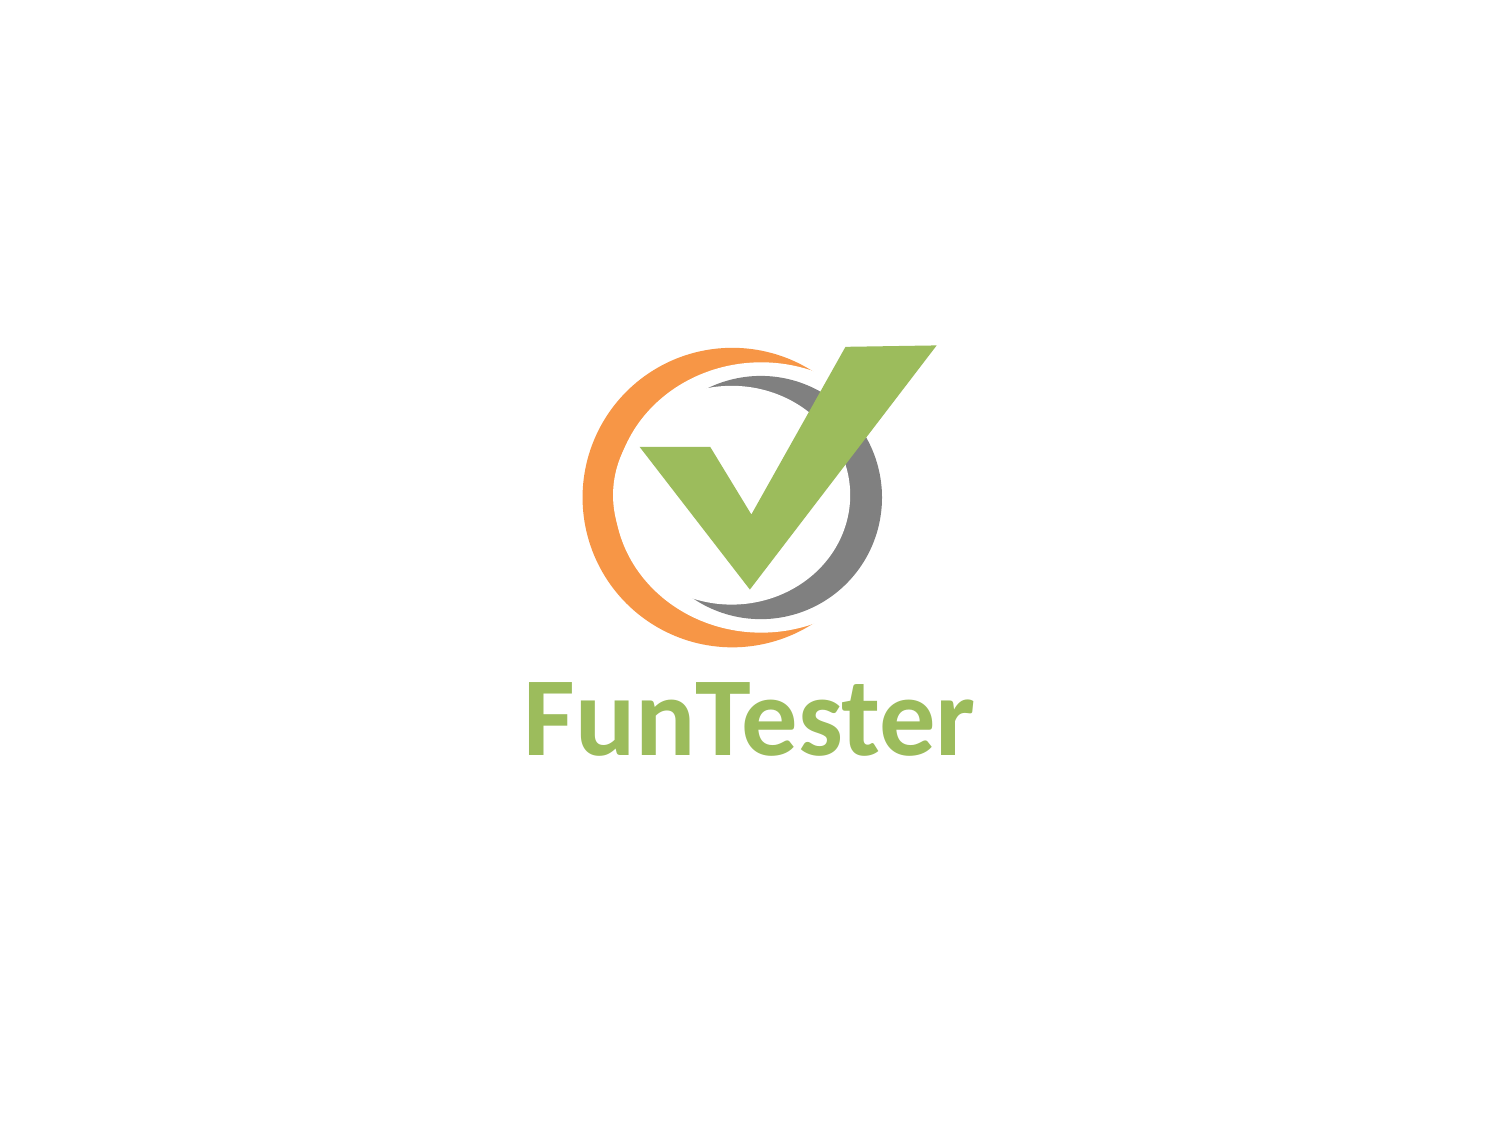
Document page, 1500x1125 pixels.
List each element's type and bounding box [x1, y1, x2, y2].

text_box [499, 345, 1001, 788]
